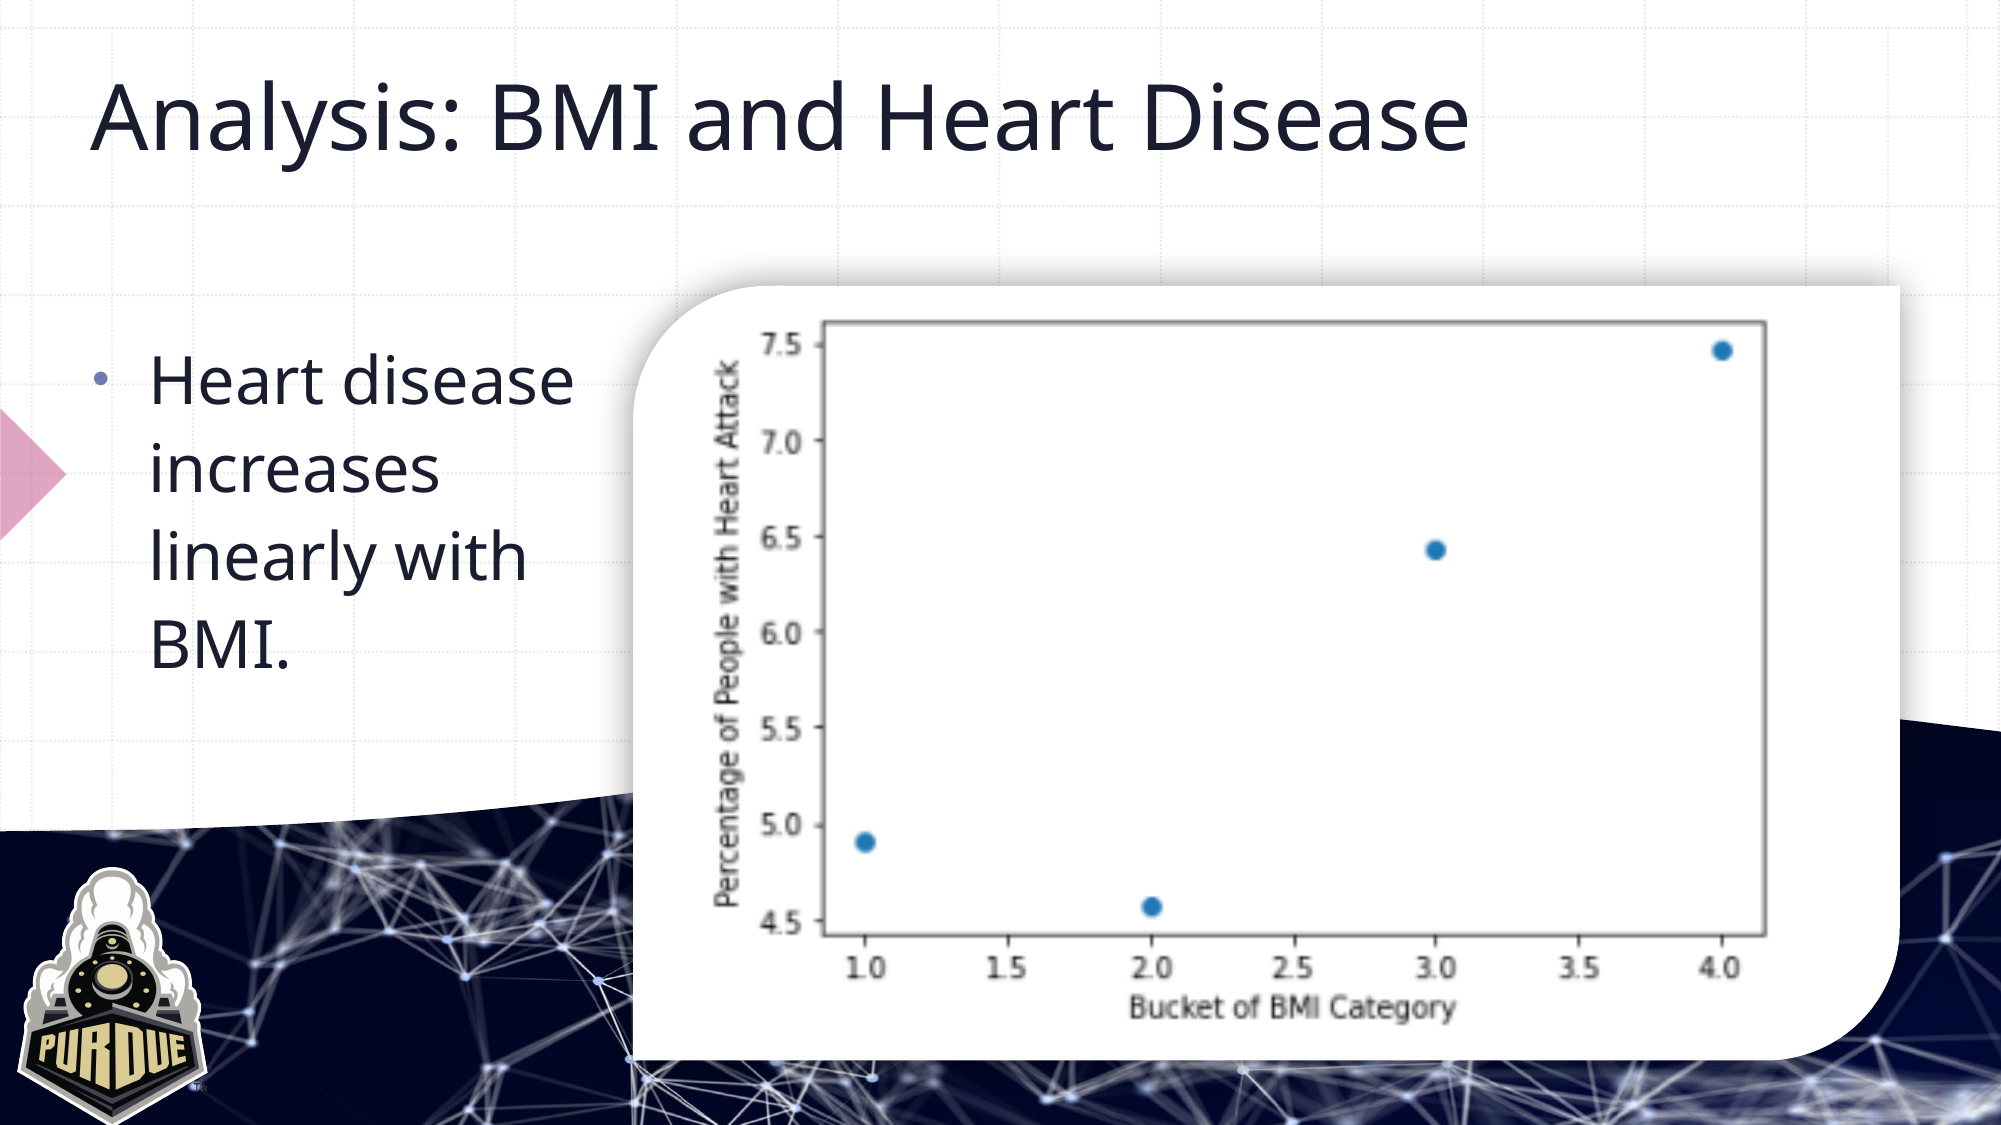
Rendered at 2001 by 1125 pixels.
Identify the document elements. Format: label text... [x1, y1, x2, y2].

picture [0, 293, 2001, 1125]
subtitle Heart disease increases linearly with BMI. [77, 322, 608, 692]
title Analysis: BMI and Heart Disease [75, 0, 1528, 177]
